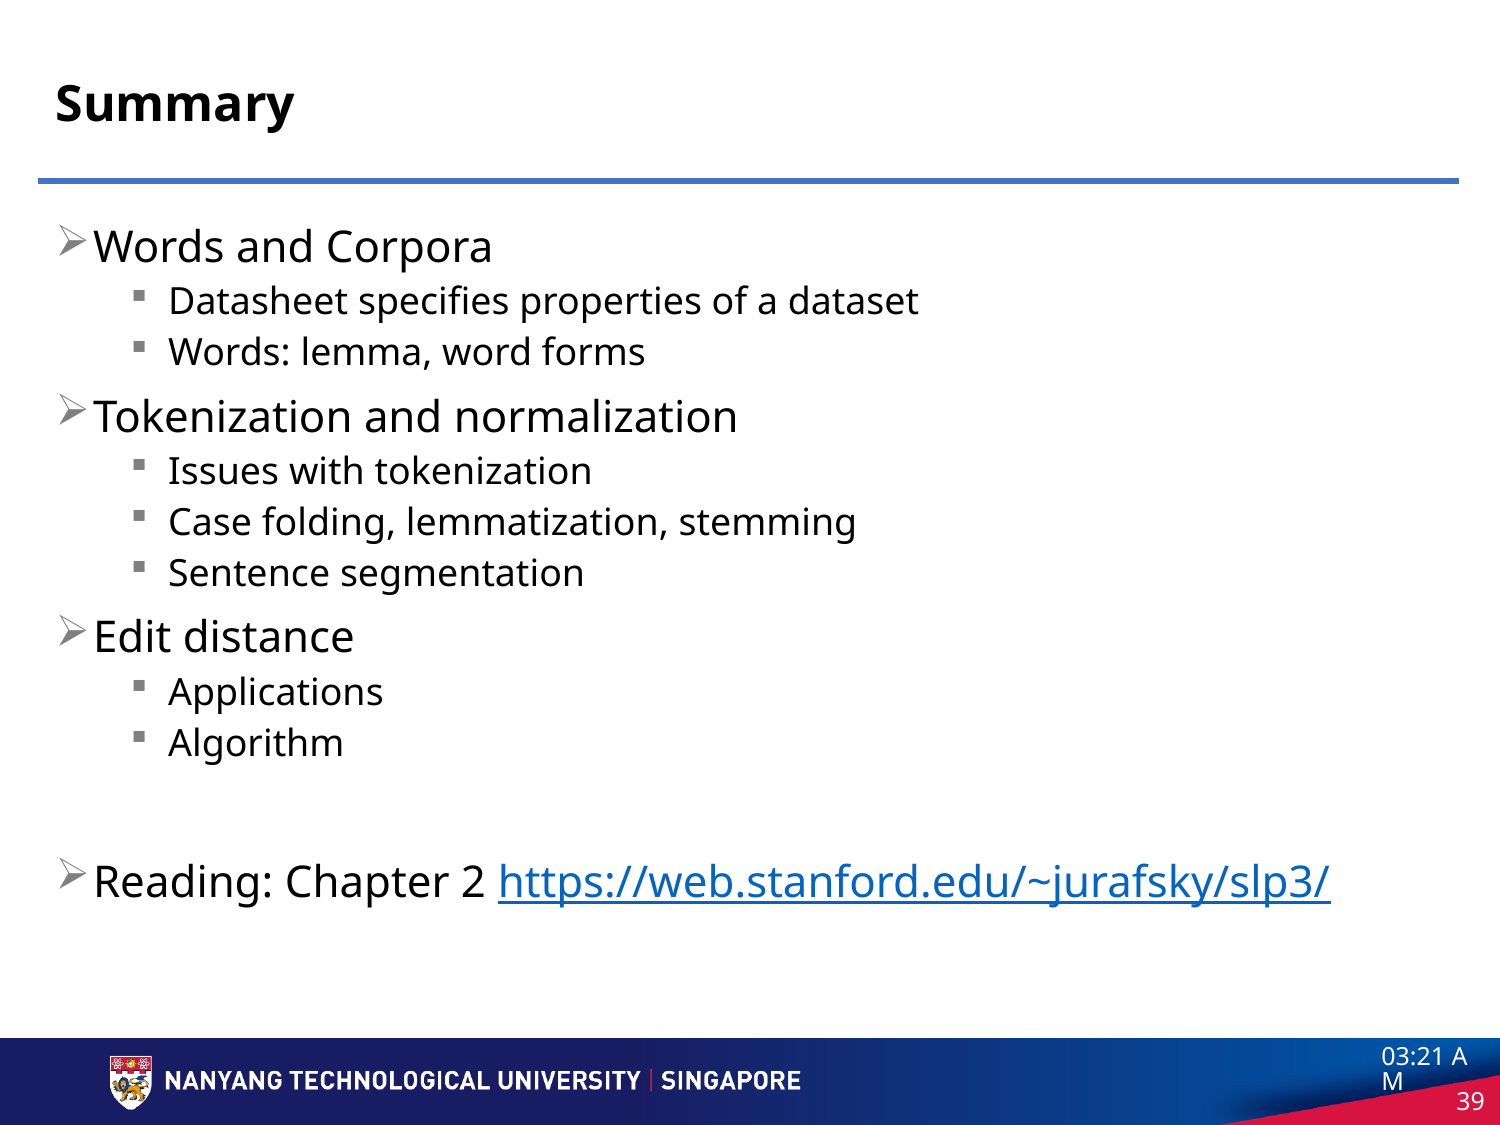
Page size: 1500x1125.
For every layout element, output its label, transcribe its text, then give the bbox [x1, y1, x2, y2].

title Summary [40, 34, 1460, 177]
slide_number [1366, 1035, 1500, 1081]
slide_number 39 [1366, 1081, 1500, 1125]
list Words and Corpora Datasheet specifies properties of a dataset Words: lemma, word forms Tokenization and normalization Issues with tokenization Case folding, lemmatization, stemming Sentence segmentation Edit distance Applications Algorithm Reading: Chapter 2 https://web.stanford.edu/~jurafsky/slp3/ [40, 217, 1460, 1012]
picture [0, 1038, 1366, 1125]
